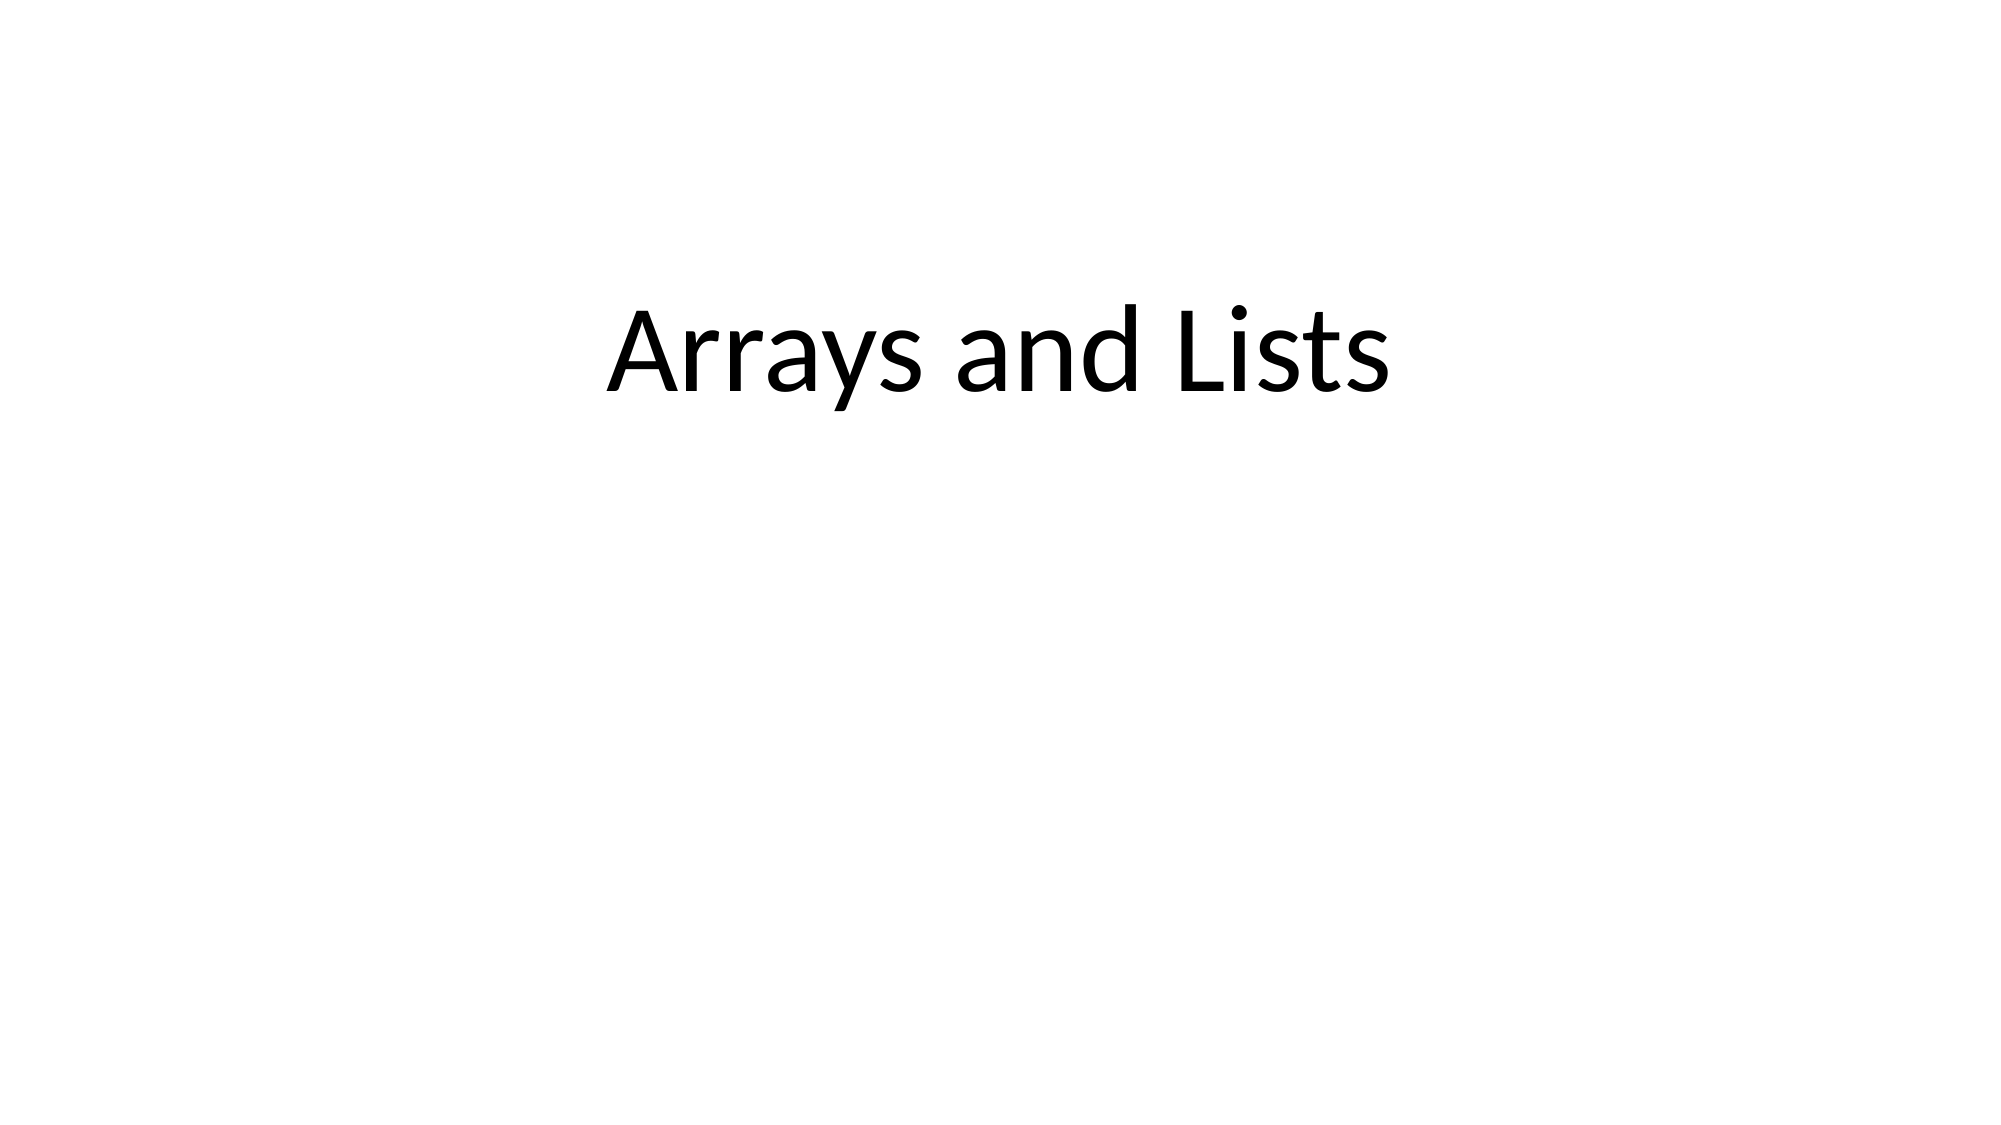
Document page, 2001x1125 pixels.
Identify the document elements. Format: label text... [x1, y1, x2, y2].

title Arrays and Lists [249, 184, 1750, 576]
